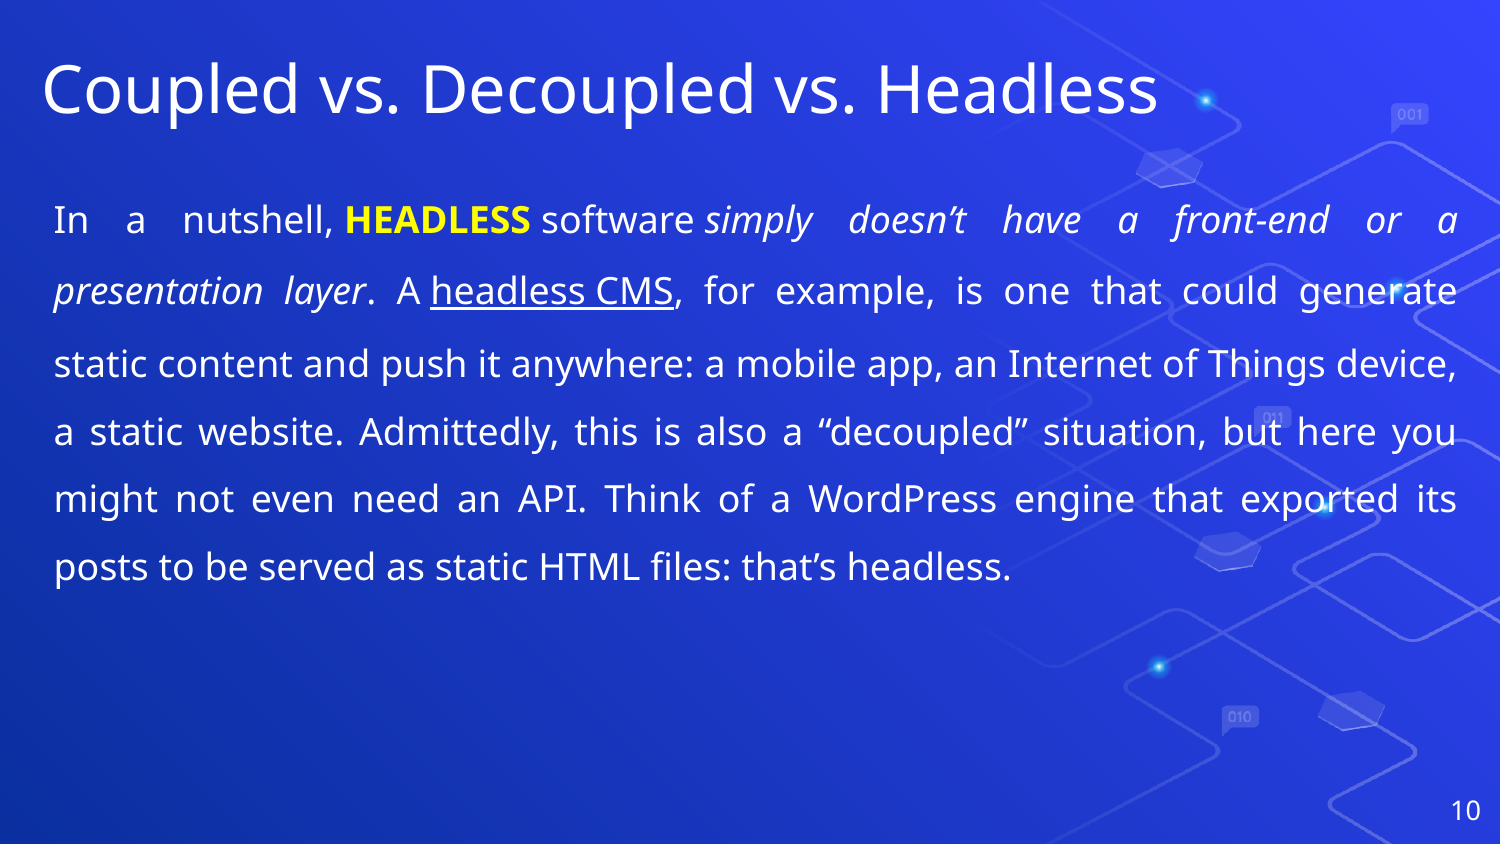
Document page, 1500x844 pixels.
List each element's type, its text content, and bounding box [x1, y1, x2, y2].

list In a nutshell, HEADLESS software simply doesn’t have a front-end or a presentation layer. A headless CMS, for example, is one that could generate static content and push it anywhere: a mobile app, an Internet of Things device, a static website. Admittedly, this is also a “decoupled” situation, but here you might not even need an API. Think of a WordPress engine that exported its posts to be served as static HTML files: that’s headless. [41, 173, 1459, 693]
picture [0, 0, 1500, 844]
slide_number 10 [1391, 779, 1482, 844]
title Coupled vs. Decoupled vs. Headless [41, 31, 1228, 127]
